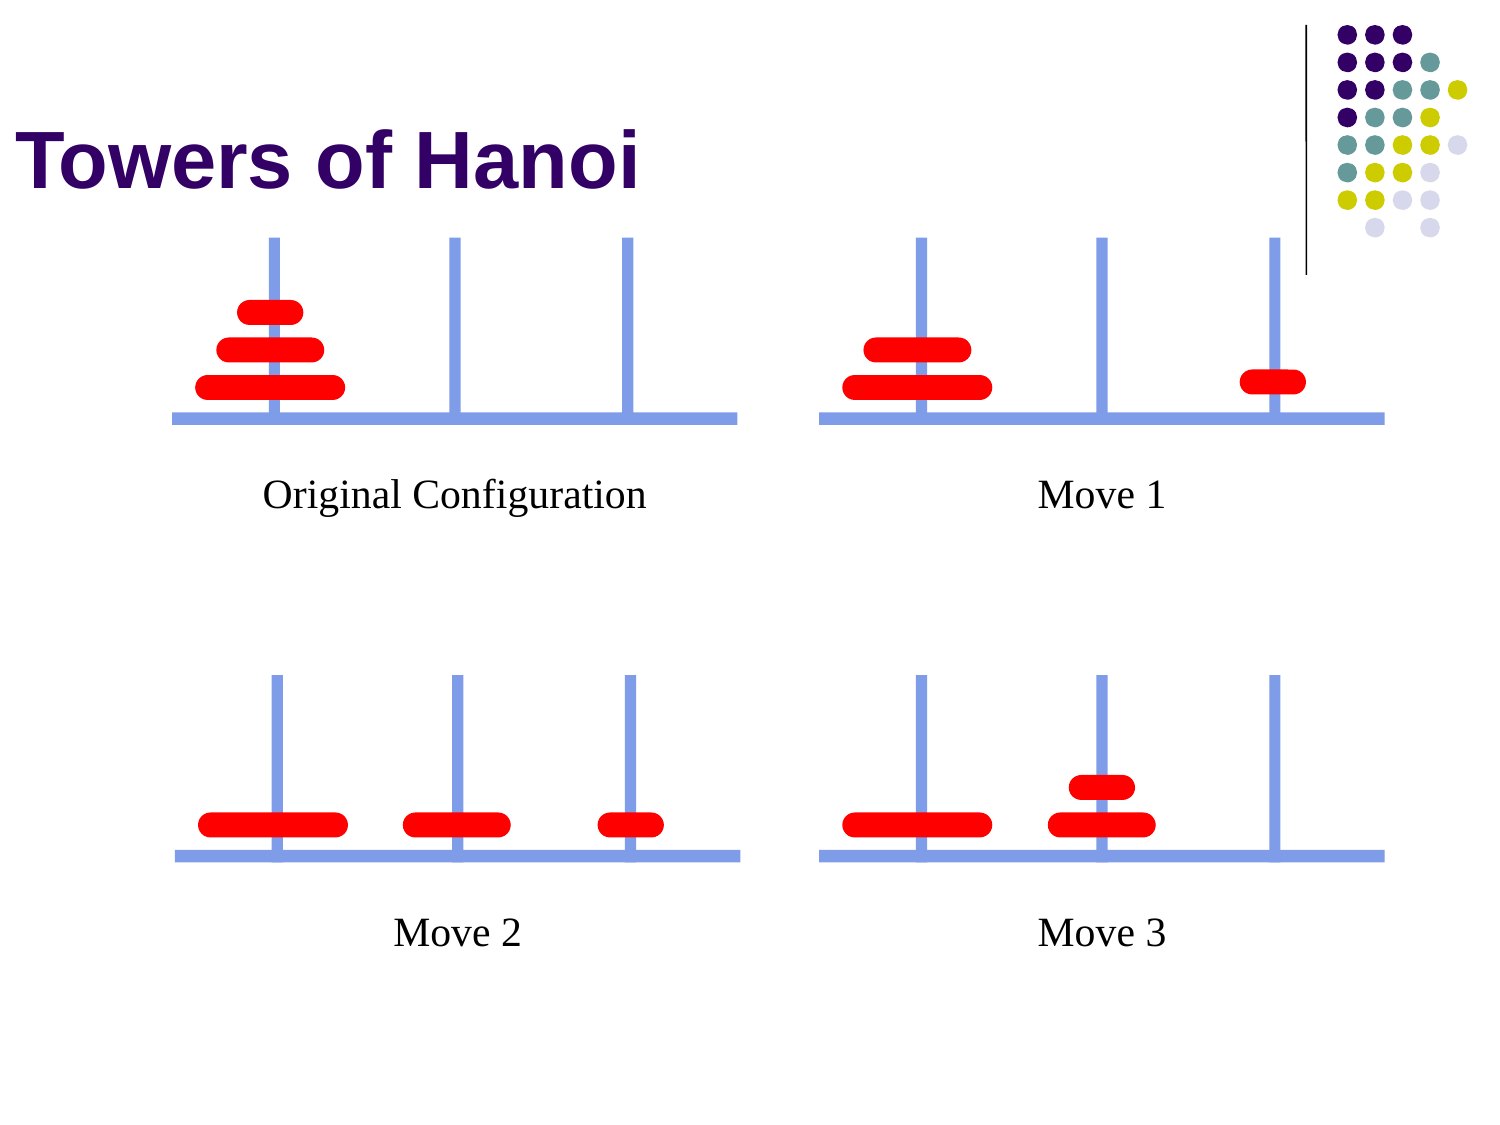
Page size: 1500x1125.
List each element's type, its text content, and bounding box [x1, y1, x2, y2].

title Towers of Hanoi [0, 0, 1238, 213]
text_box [818, 237, 1385, 526]
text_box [171, 237, 738, 526]
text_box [174, 674, 741, 963]
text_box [818, 674, 1385, 963]
